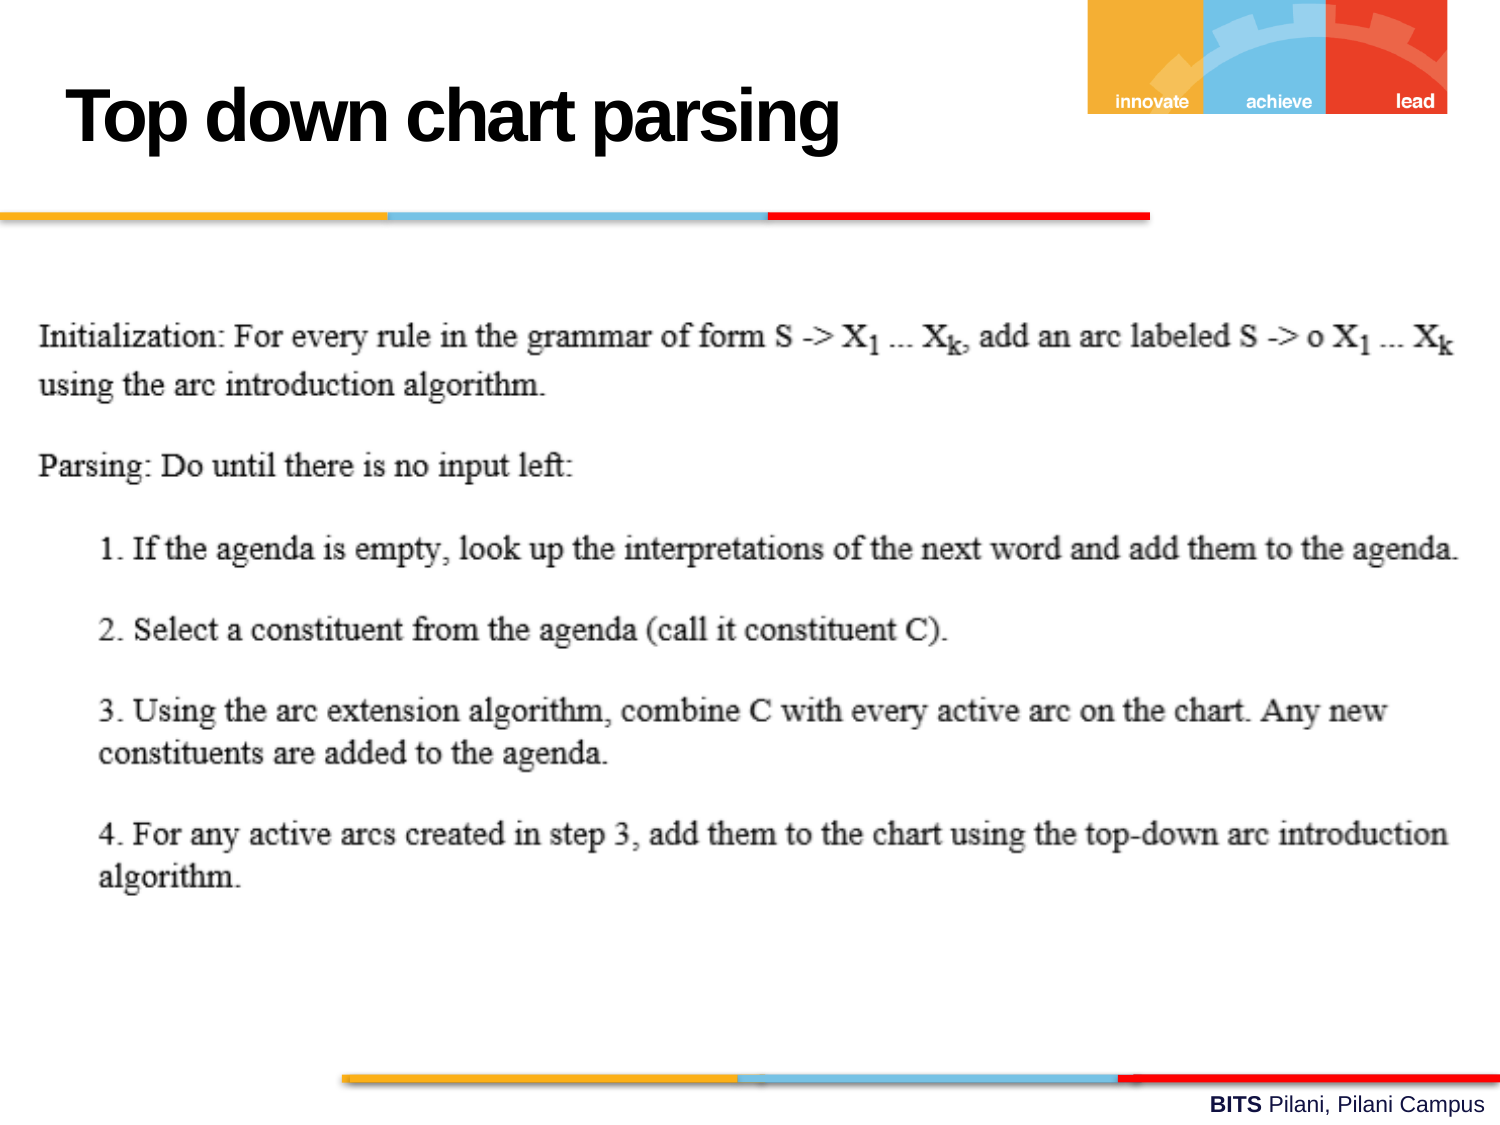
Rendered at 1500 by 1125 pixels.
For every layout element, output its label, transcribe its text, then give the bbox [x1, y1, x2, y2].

picture [1087, 0, 1448, 114]
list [24, 306, 1463, 902]
list Top down chart parsing [49, 24, 1088, 213]
